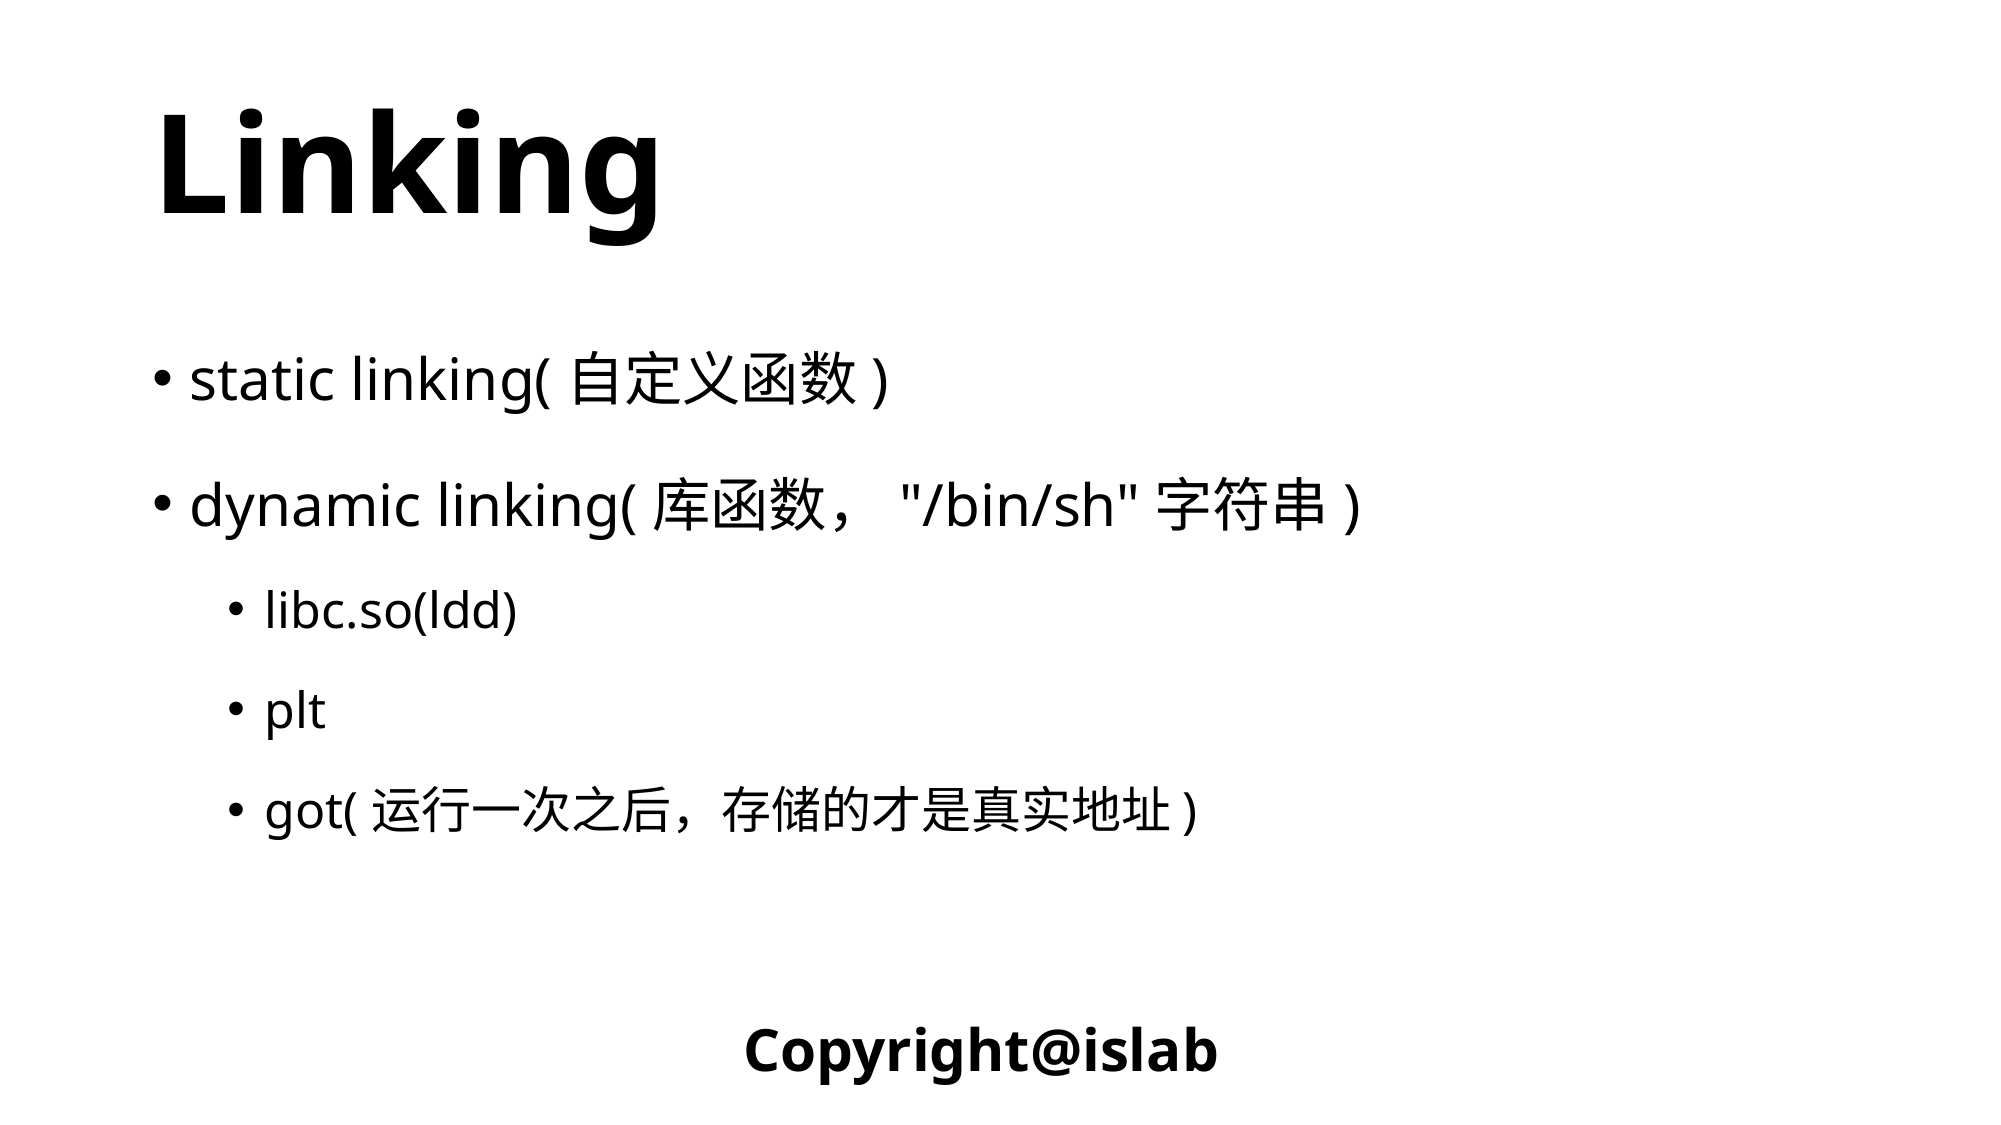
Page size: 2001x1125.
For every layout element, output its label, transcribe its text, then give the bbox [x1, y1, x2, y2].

title Linking [137, 59, 1863, 278]
text_box Copyright@islab [728, 1005, 1344, 1091]
list static linking(自定义函数) dynamic linking(库函数，"/bin/sh"字符串) libc.so(ldd) plt got(运行一次之后，存储的才是真实地址) [137, 299, 1863, 1014]
